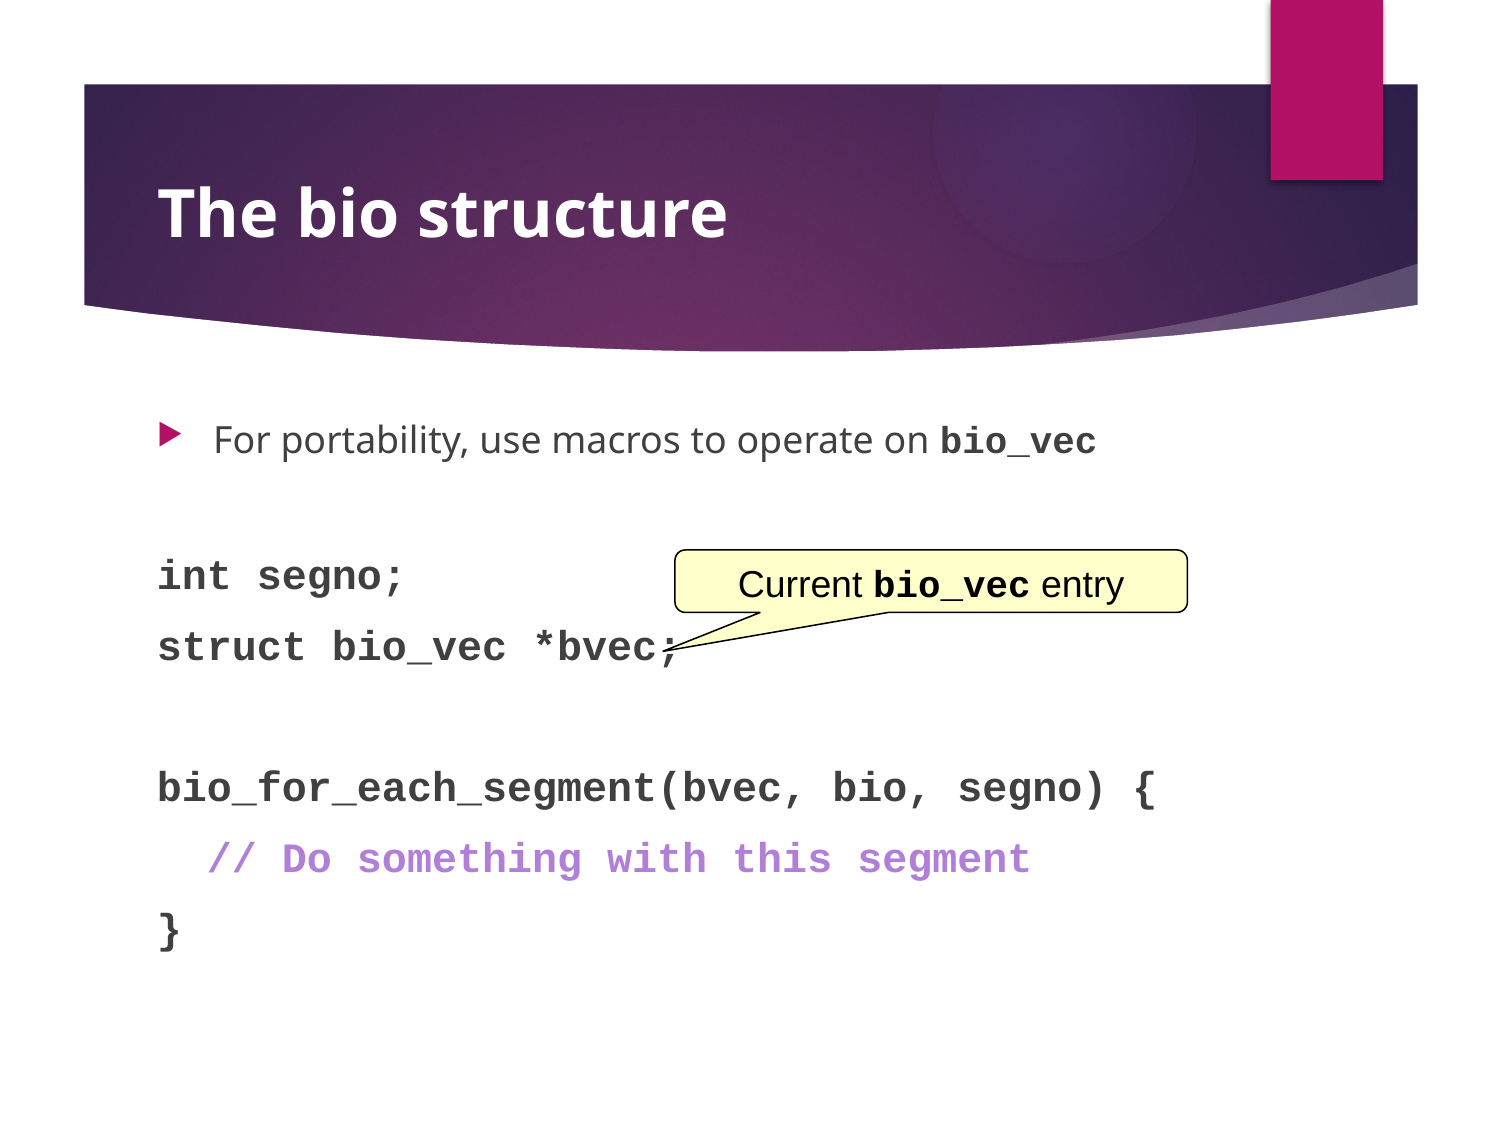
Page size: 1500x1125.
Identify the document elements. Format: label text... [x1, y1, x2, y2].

text_box Current bio_vec entry [662, 549, 1188, 652]
title The bio structure [142, 152, 1183, 269]
list For portability, use macros to operate on bio_vec int segno; struct bio_vec *bvec; bio_for_each_segment(bvec, bio, segno) { // Do something with this segment } [141, 408, 1183, 988]
